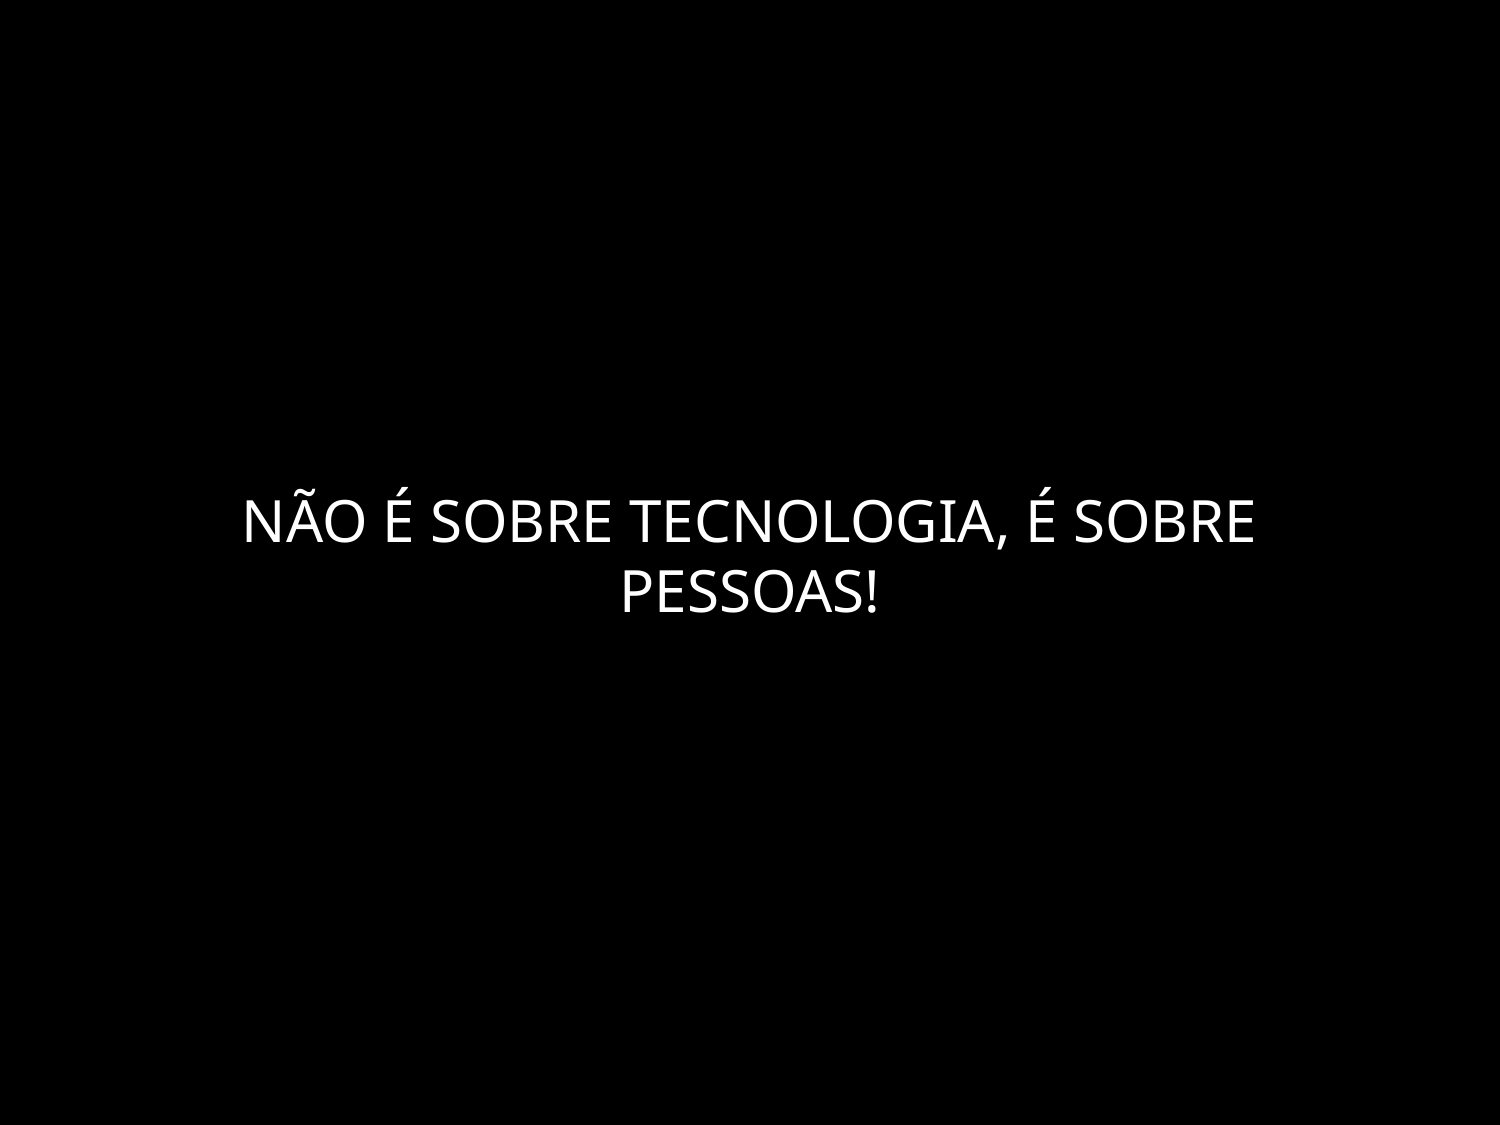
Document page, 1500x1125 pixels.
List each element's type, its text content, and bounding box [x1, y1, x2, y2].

text_box NÃO É SOBRE TECNOLOGIA, É SOBRE PESSOAS! [126, 476, 1374, 632]
